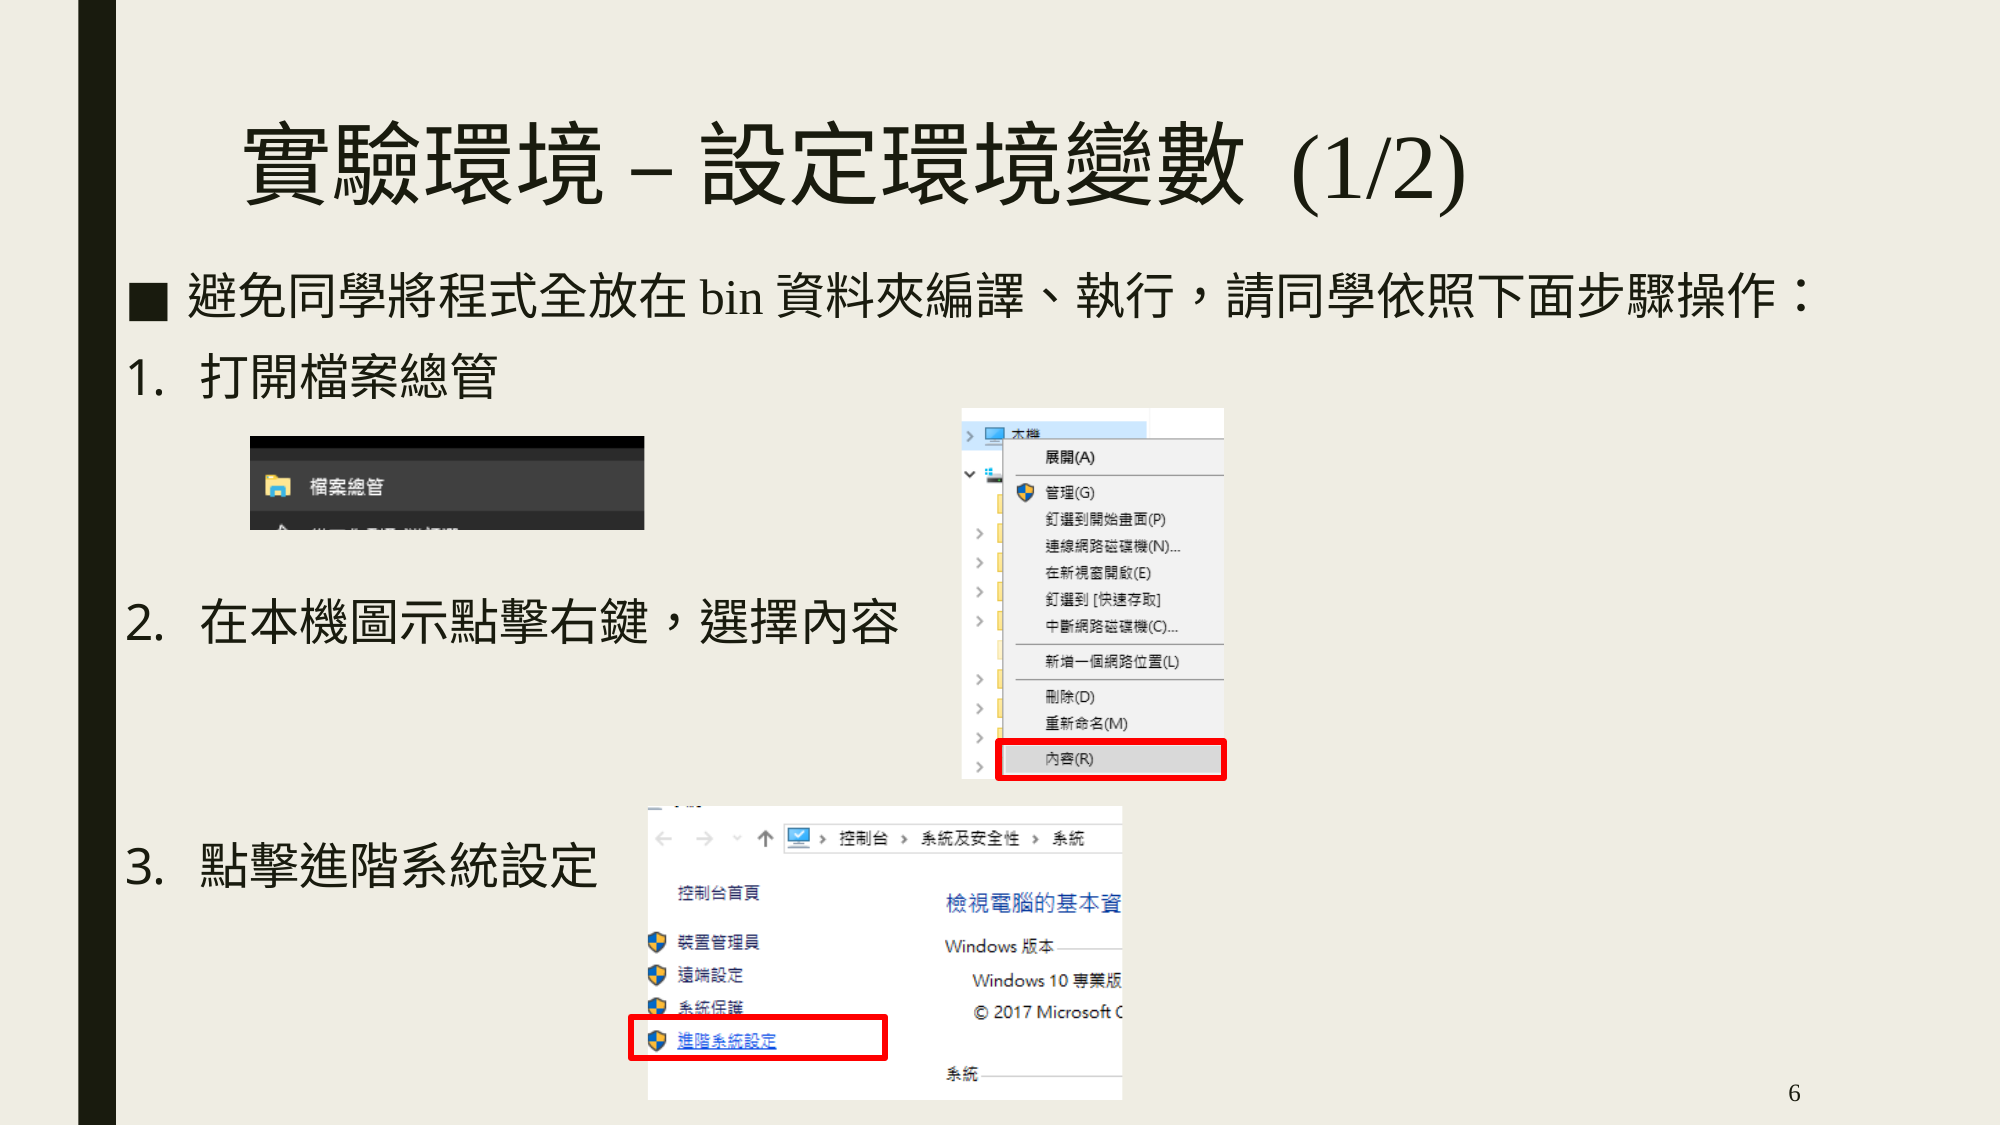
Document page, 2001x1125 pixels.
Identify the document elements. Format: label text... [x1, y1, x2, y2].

picture [250, 436, 645, 530]
list 避免同學將程式全放在bin資料夾編譯、執行，請同學依照下面步驟操作： 打開檔案總管 在本機圖示點擊右鍵，選擇內容 點擊進階系統設定 [109, 261, 1968, 962]
slide_number 6 [1553, 1058, 1816, 1125]
title 實驗環境 – 設定環境變數 (1/2) [225, 112, 1800, 236]
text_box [961, 408, 1225, 779]
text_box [630, 806, 1123, 1100]
